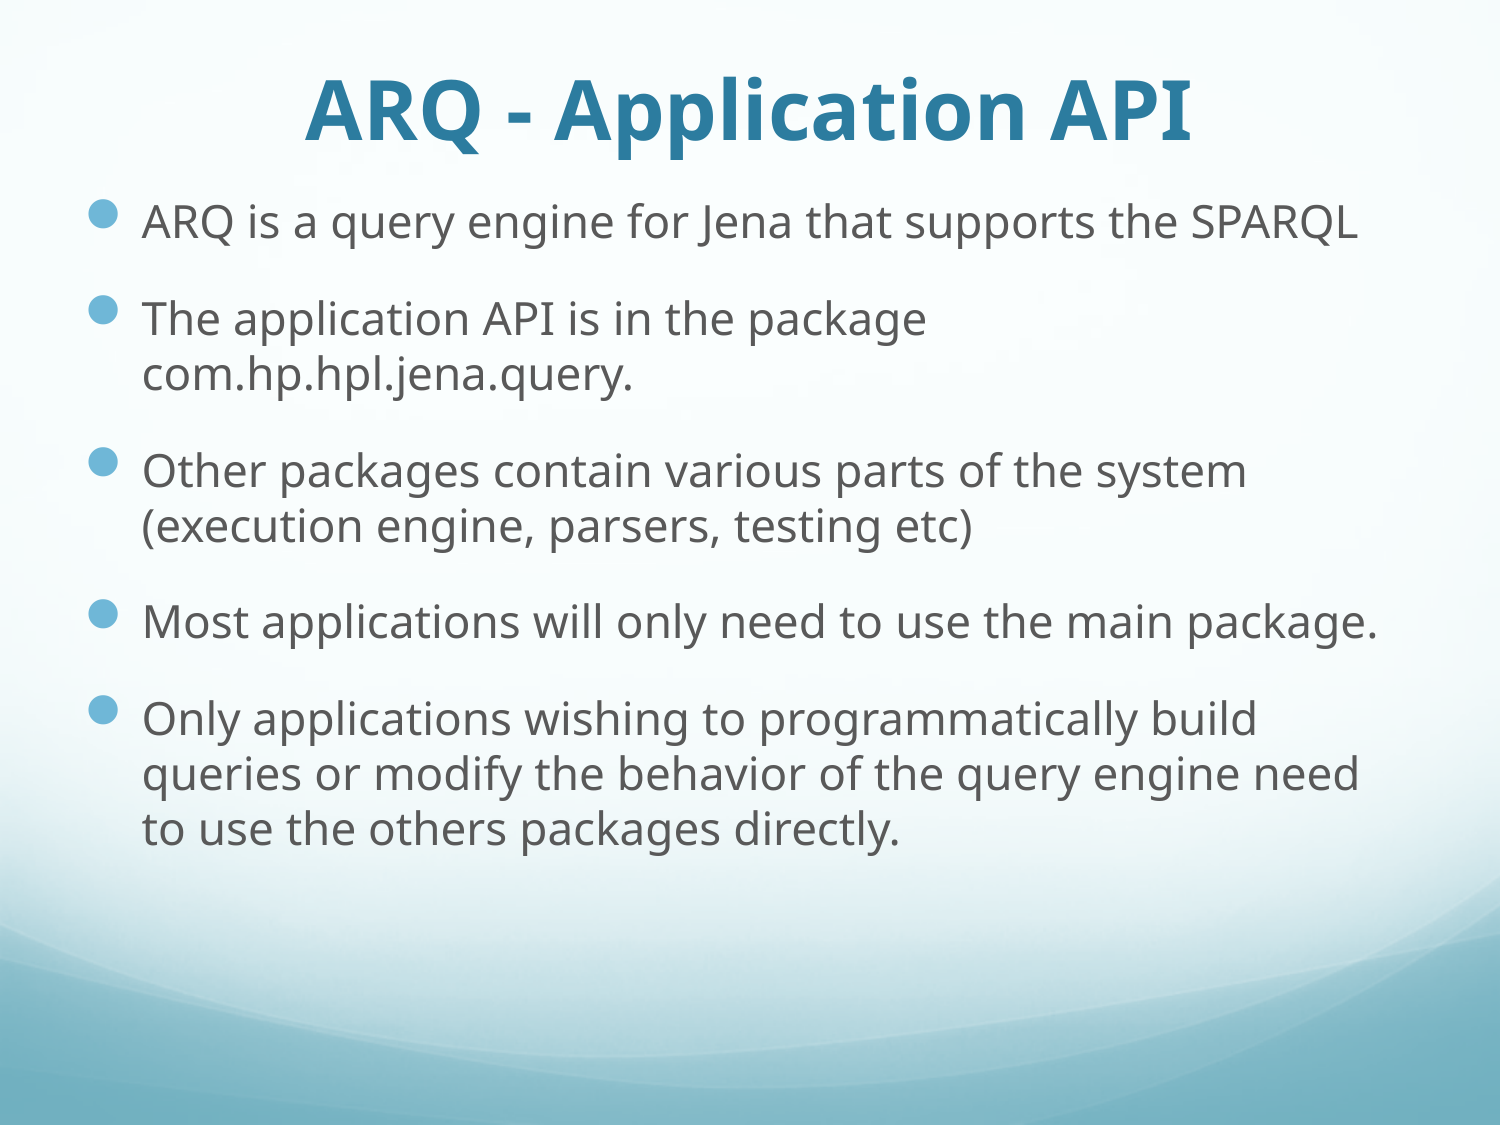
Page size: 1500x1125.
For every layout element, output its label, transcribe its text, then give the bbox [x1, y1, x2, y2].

title ARQ - Application API [90, 29, 1410, 185]
list ARQ is a query engine for Jena that supports the SPARQL The application API is in the package com.hp.hpl.jena.query. Other packages contain various parts of the system (execution engine, parsers, testing etc) Most applications will only need to use the main package. Only applications wishing to programmatically build queries or modify the behavior of the query engine need to use the others packages directly. [69, 185, 1429, 975]
